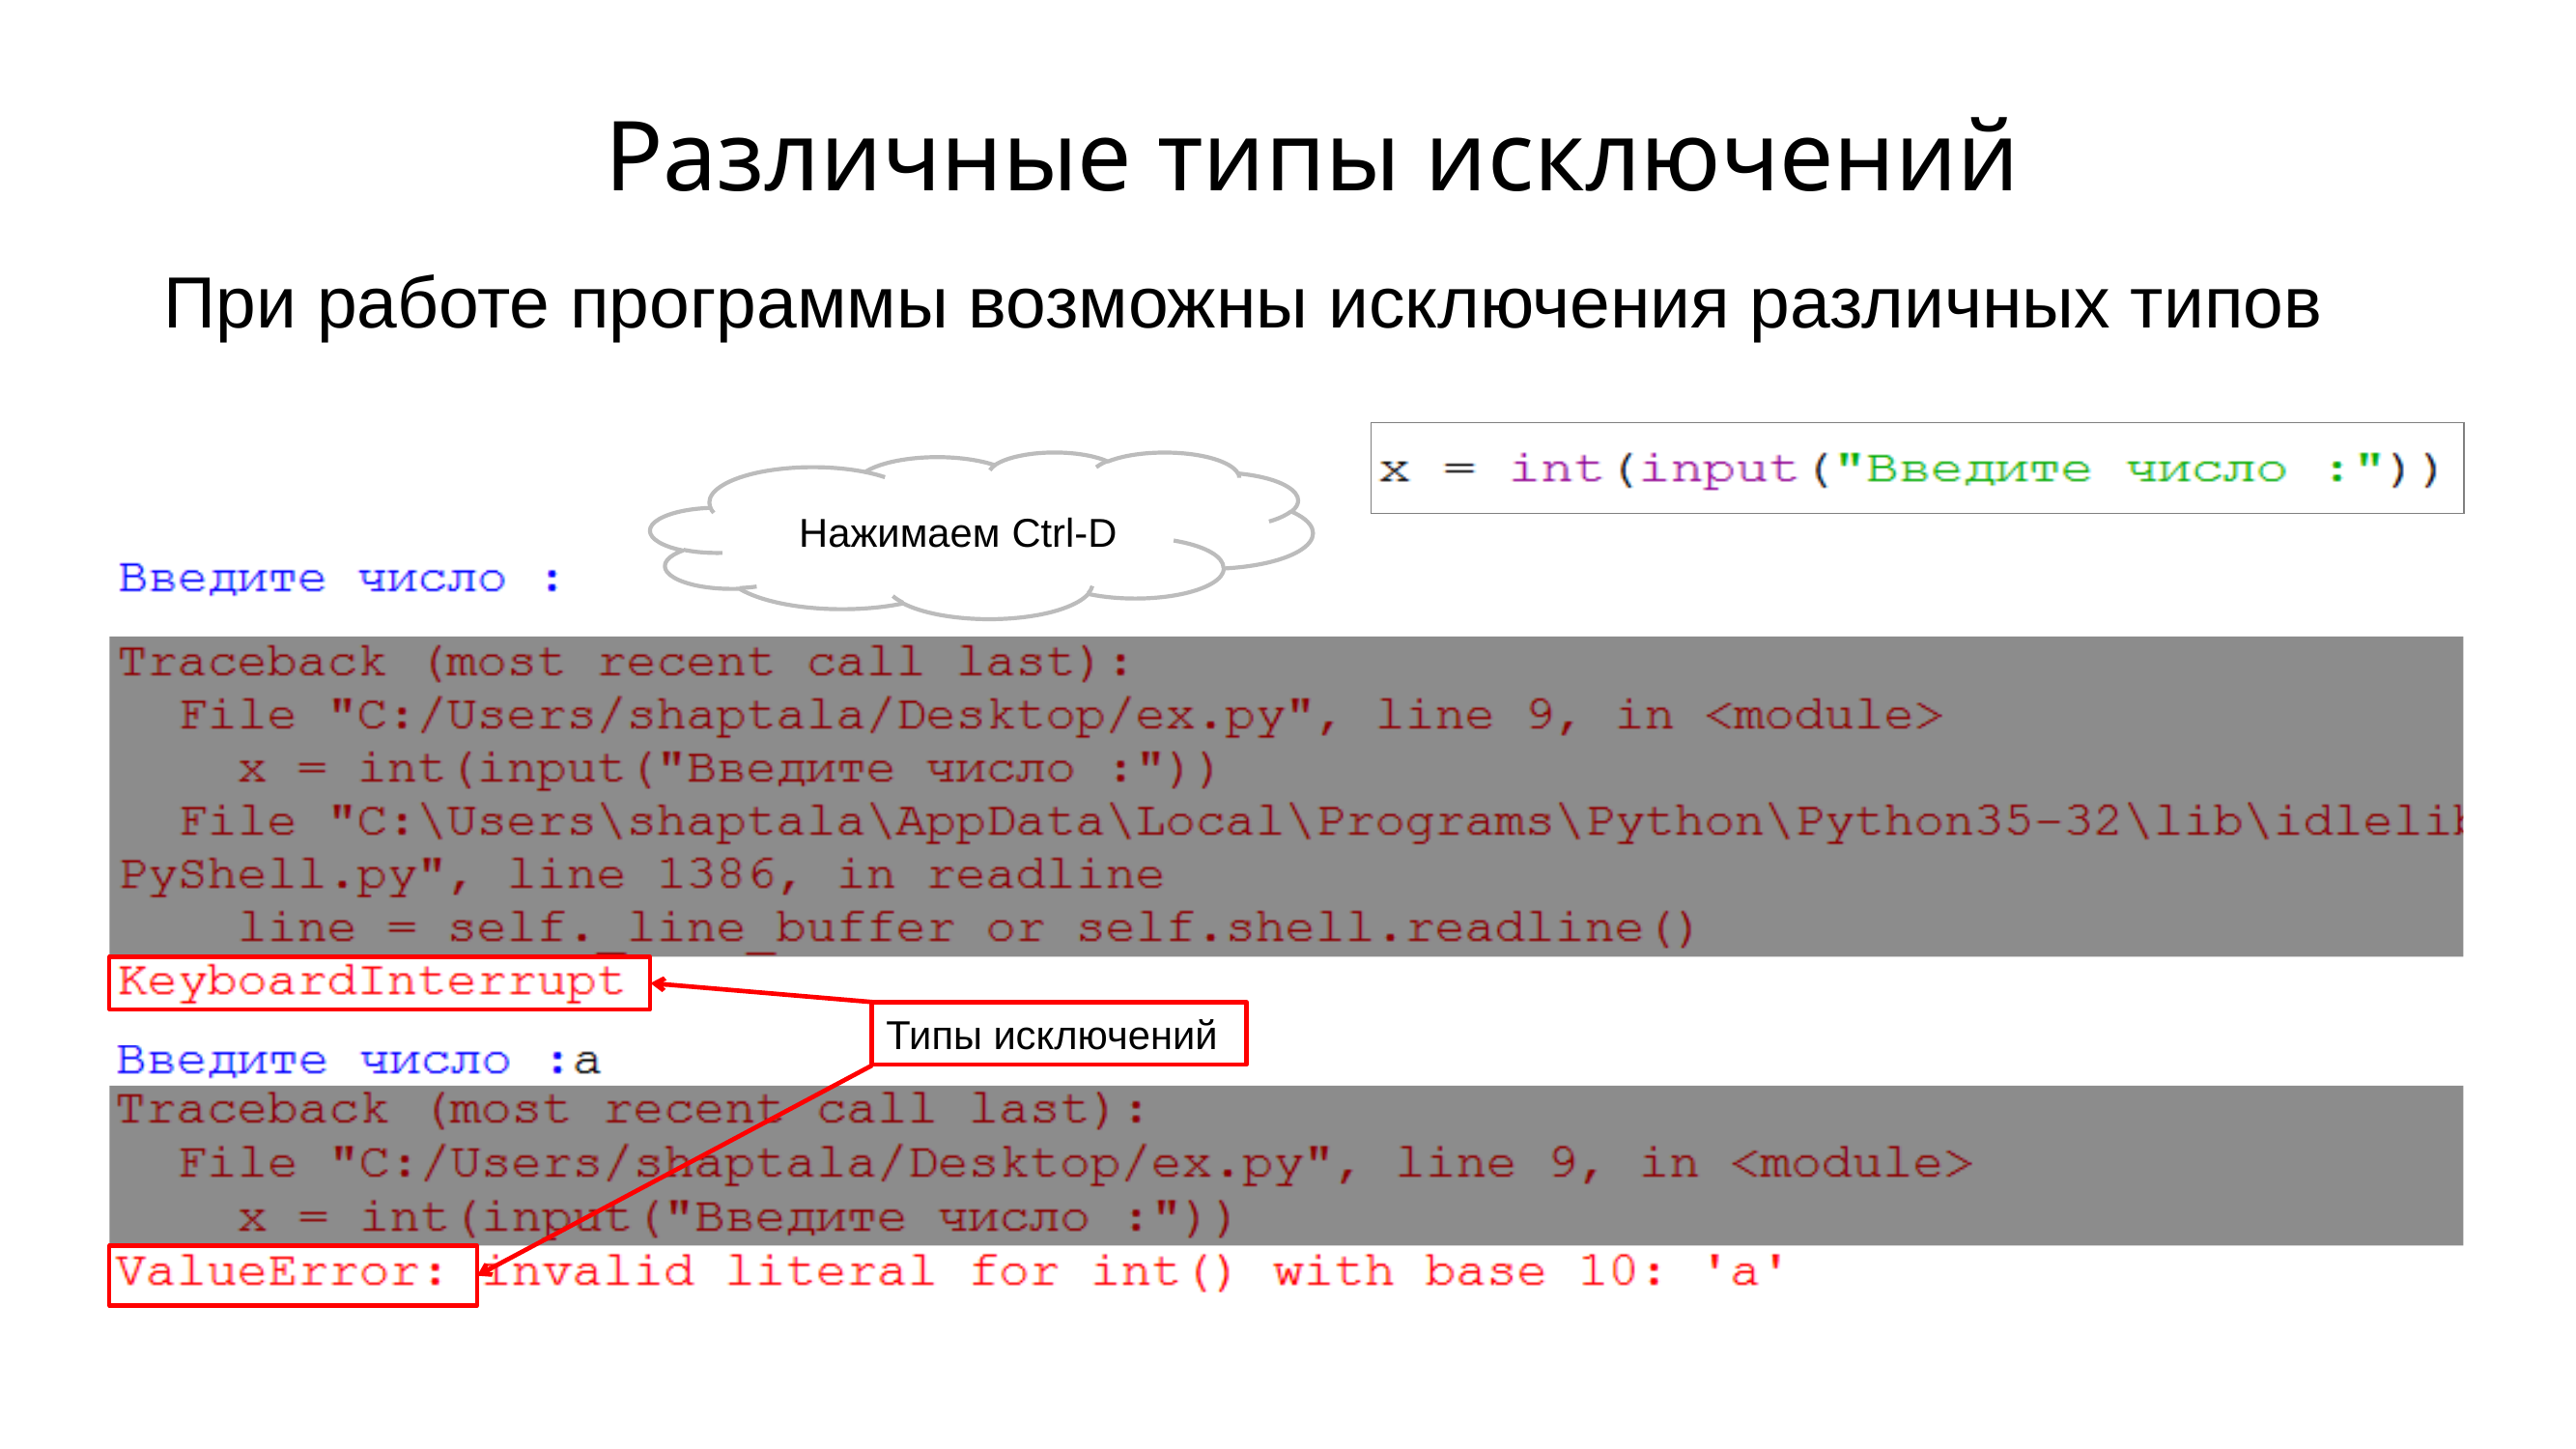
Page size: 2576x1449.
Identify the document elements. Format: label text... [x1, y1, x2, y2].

text_box Различные типы исключений [325, 99, 2301, 205]
text_box При работе программы возможны исключения различных типов [149, 248, 2399, 351]
picture [109, 1044, 1977, 1302]
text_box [650, 982, 872, 1003]
picture [109, 636, 2464, 1009]
text_box Нажимаем Ctrl-D [647, 450, 1316, 551]
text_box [476, 1065, 873, 1276]
text_box [1984, 1084, 2465, 1248]
picture [1372, 423, 2464, 514]
text_box Типы исключений [871, 1020, 1247, 1042]
picture [109, 553, 2464, 612]
